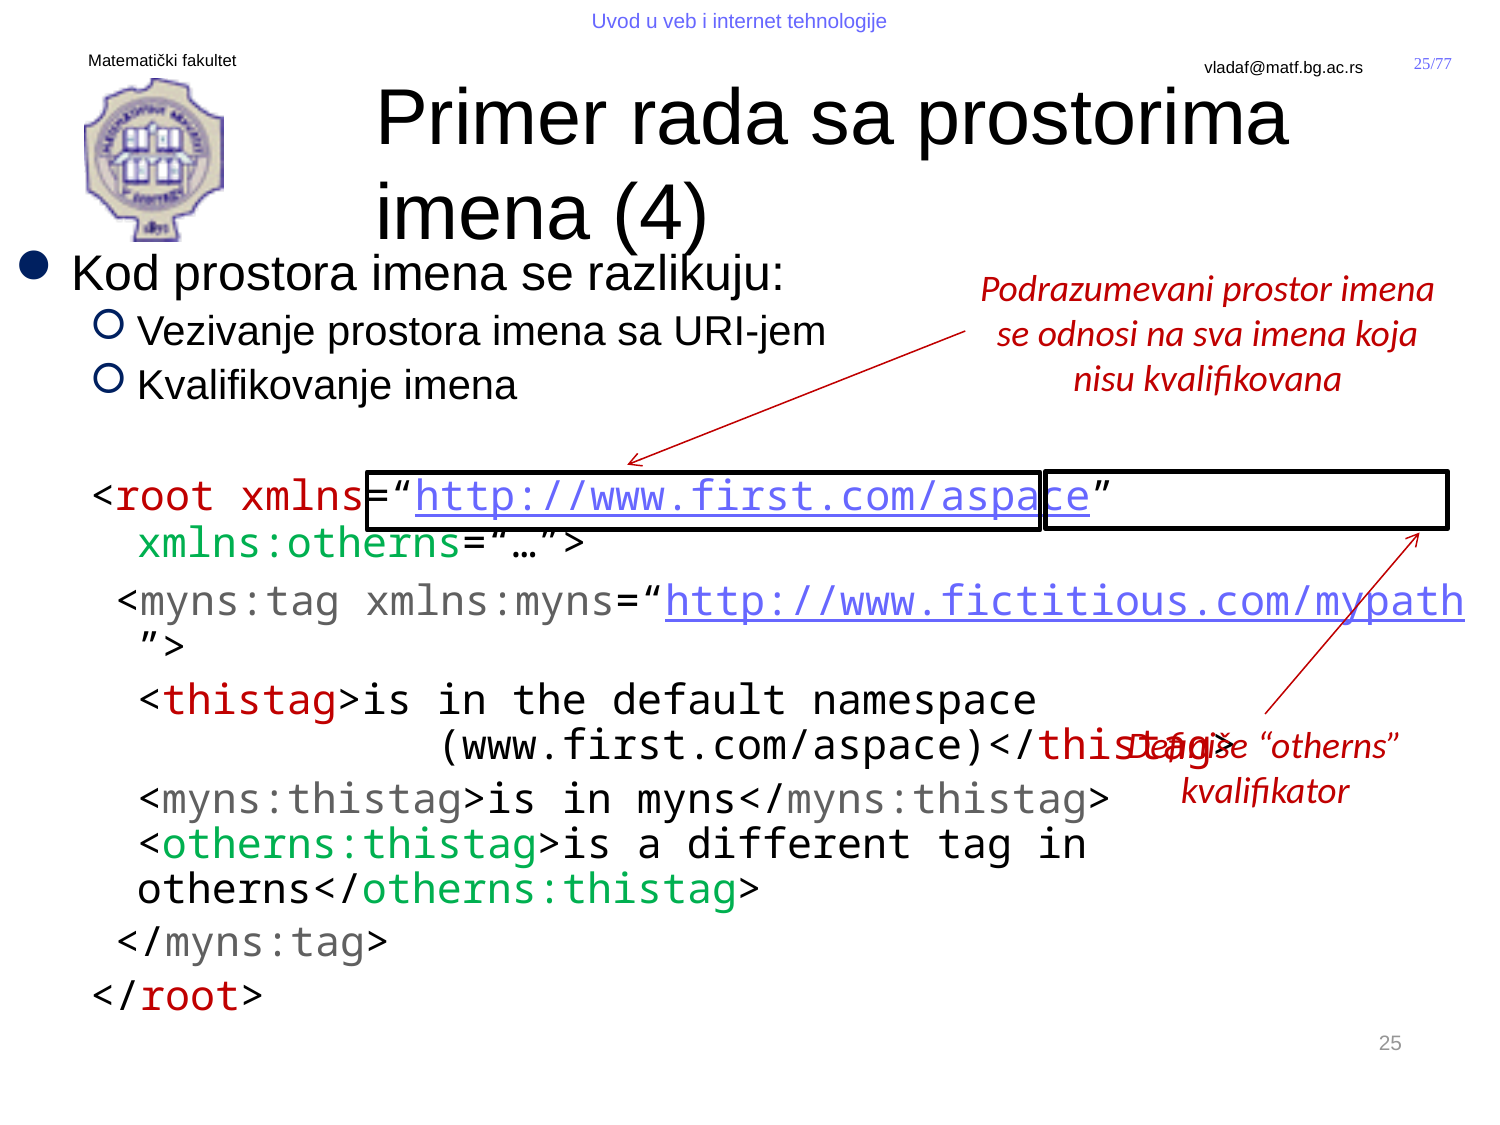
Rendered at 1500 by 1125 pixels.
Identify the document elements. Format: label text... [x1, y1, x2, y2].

picture [84, 78, 224, 240]
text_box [1264, 532, 1420, 715]
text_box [626, 331, 963, 465]
title Primer rada sa prostorima imena (4) [360, 66, 1500, 254]
slide_number 25 [1104, 1021, 1417, 1097]
list Kod prostora imena se razlikuju: Vezivanje prostora imena sa URI-jem Kvalifikovanje imena <root xmlns=“http://www.first.com/aspace” xmlns:otherns=“…”> <myns:tag xmlns:myns=“http://www.fictitious.com/mypath”> <thistag>is in the default namespace (www.first.com/aspace)</thistag> <myns:thistag>is in myns</myns:thistag> <otherns:thistag>is a different tag in otherns</otherns:thistag> </myns:tag> </root> [0, 240, 1483, 994]
text_box [366, 472, 1041, 530]
text_box [1045, 471, 1448, 529]
text_box Podrazumevani prostor imena se odnosi na sva imena koja nisu kvalifikovana [965, 256, 1451, 406]
text_box Definiše “otherns” kvalifikator [1112, 713, 1418, 819]
